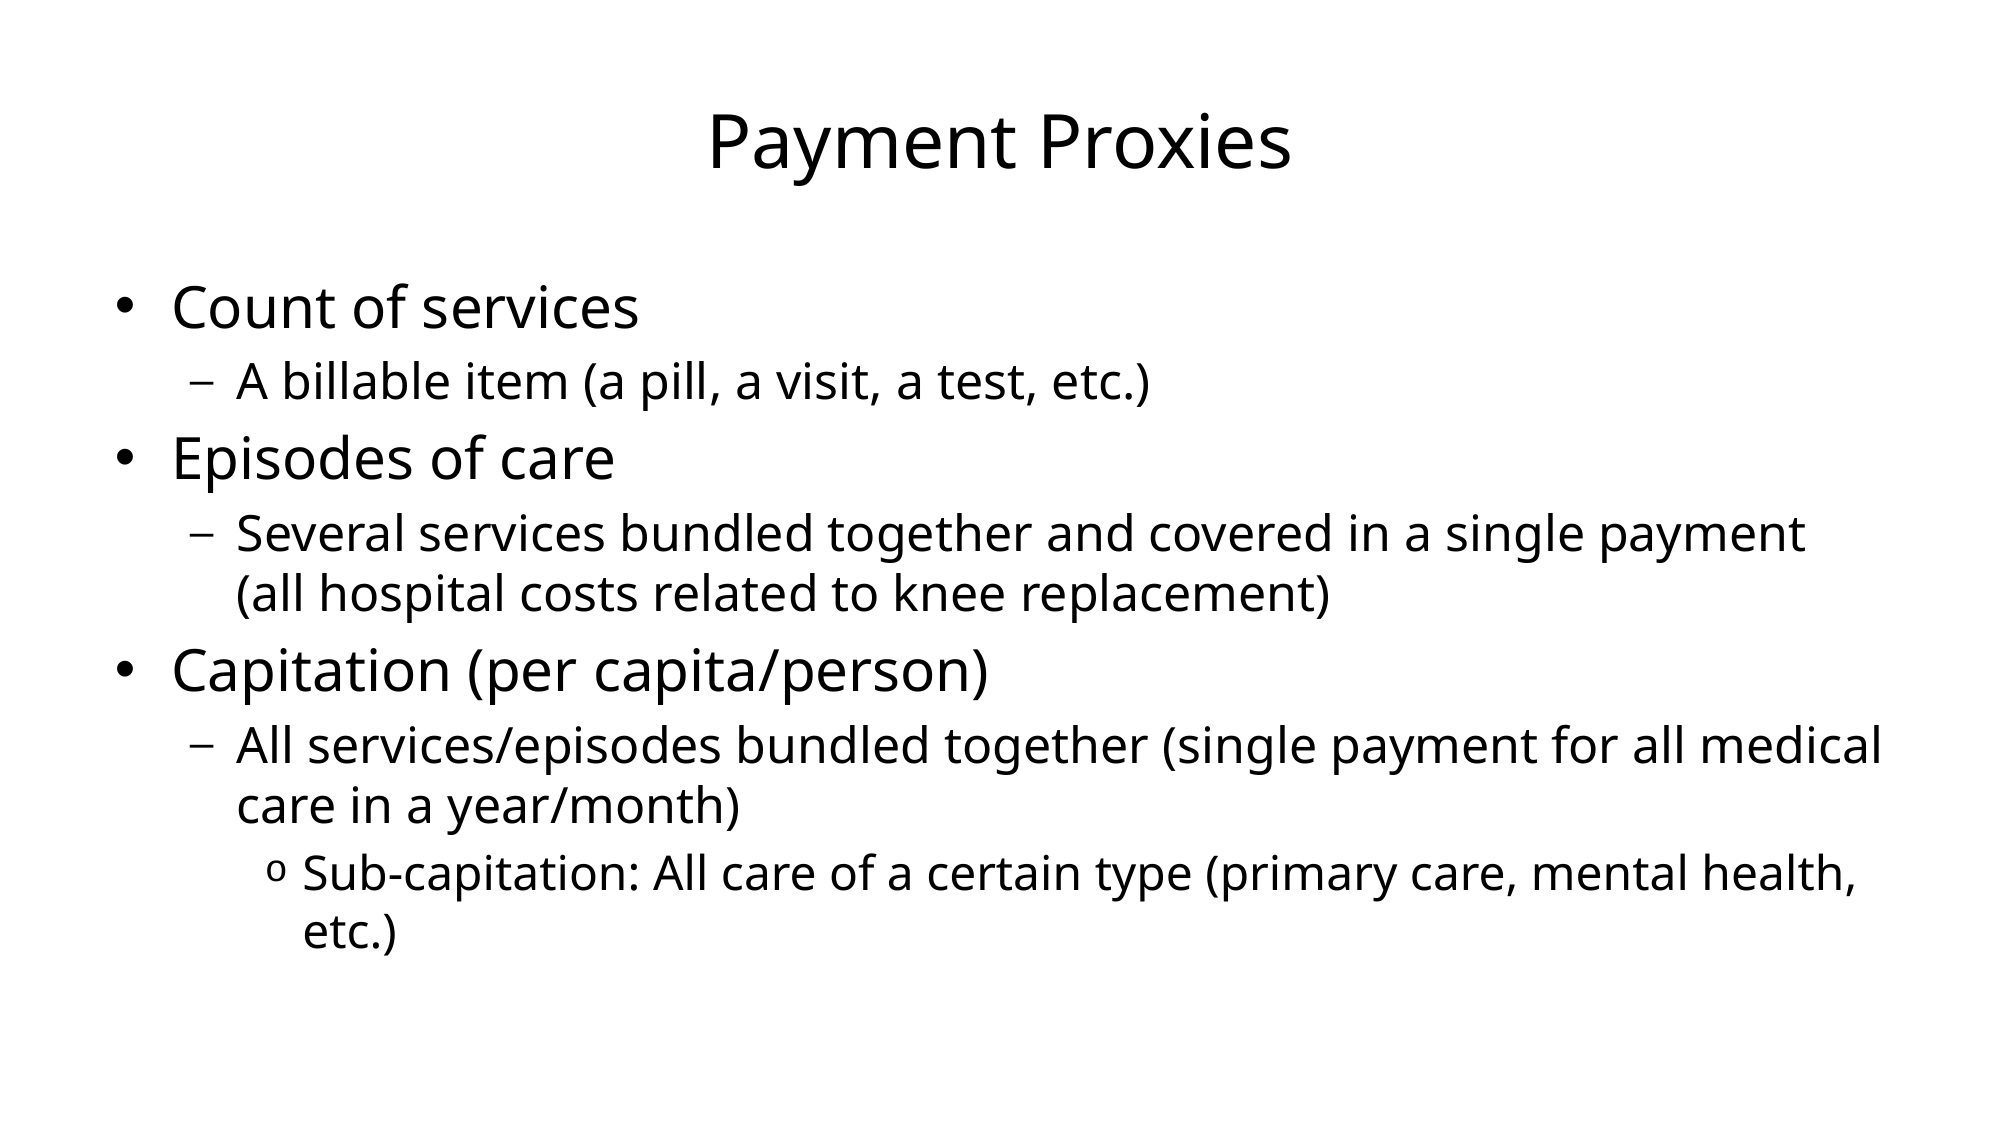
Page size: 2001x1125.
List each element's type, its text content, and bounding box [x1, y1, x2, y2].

title Payment Proxies [99, 45, 1900, 233]
list Count of services A billable item (a pill, a visit, a test, etc.) Episodes of care Several services bundled together and covered in a single payment (all hospital costs related to knee replacement) Capitation (per capita/person) All services/episodes bundled together (single payment for all medical care in a year/month) Sub-capitation: All care of a certain type (primary care, mental health, etc.) [99, 262, 1900, 1013]
